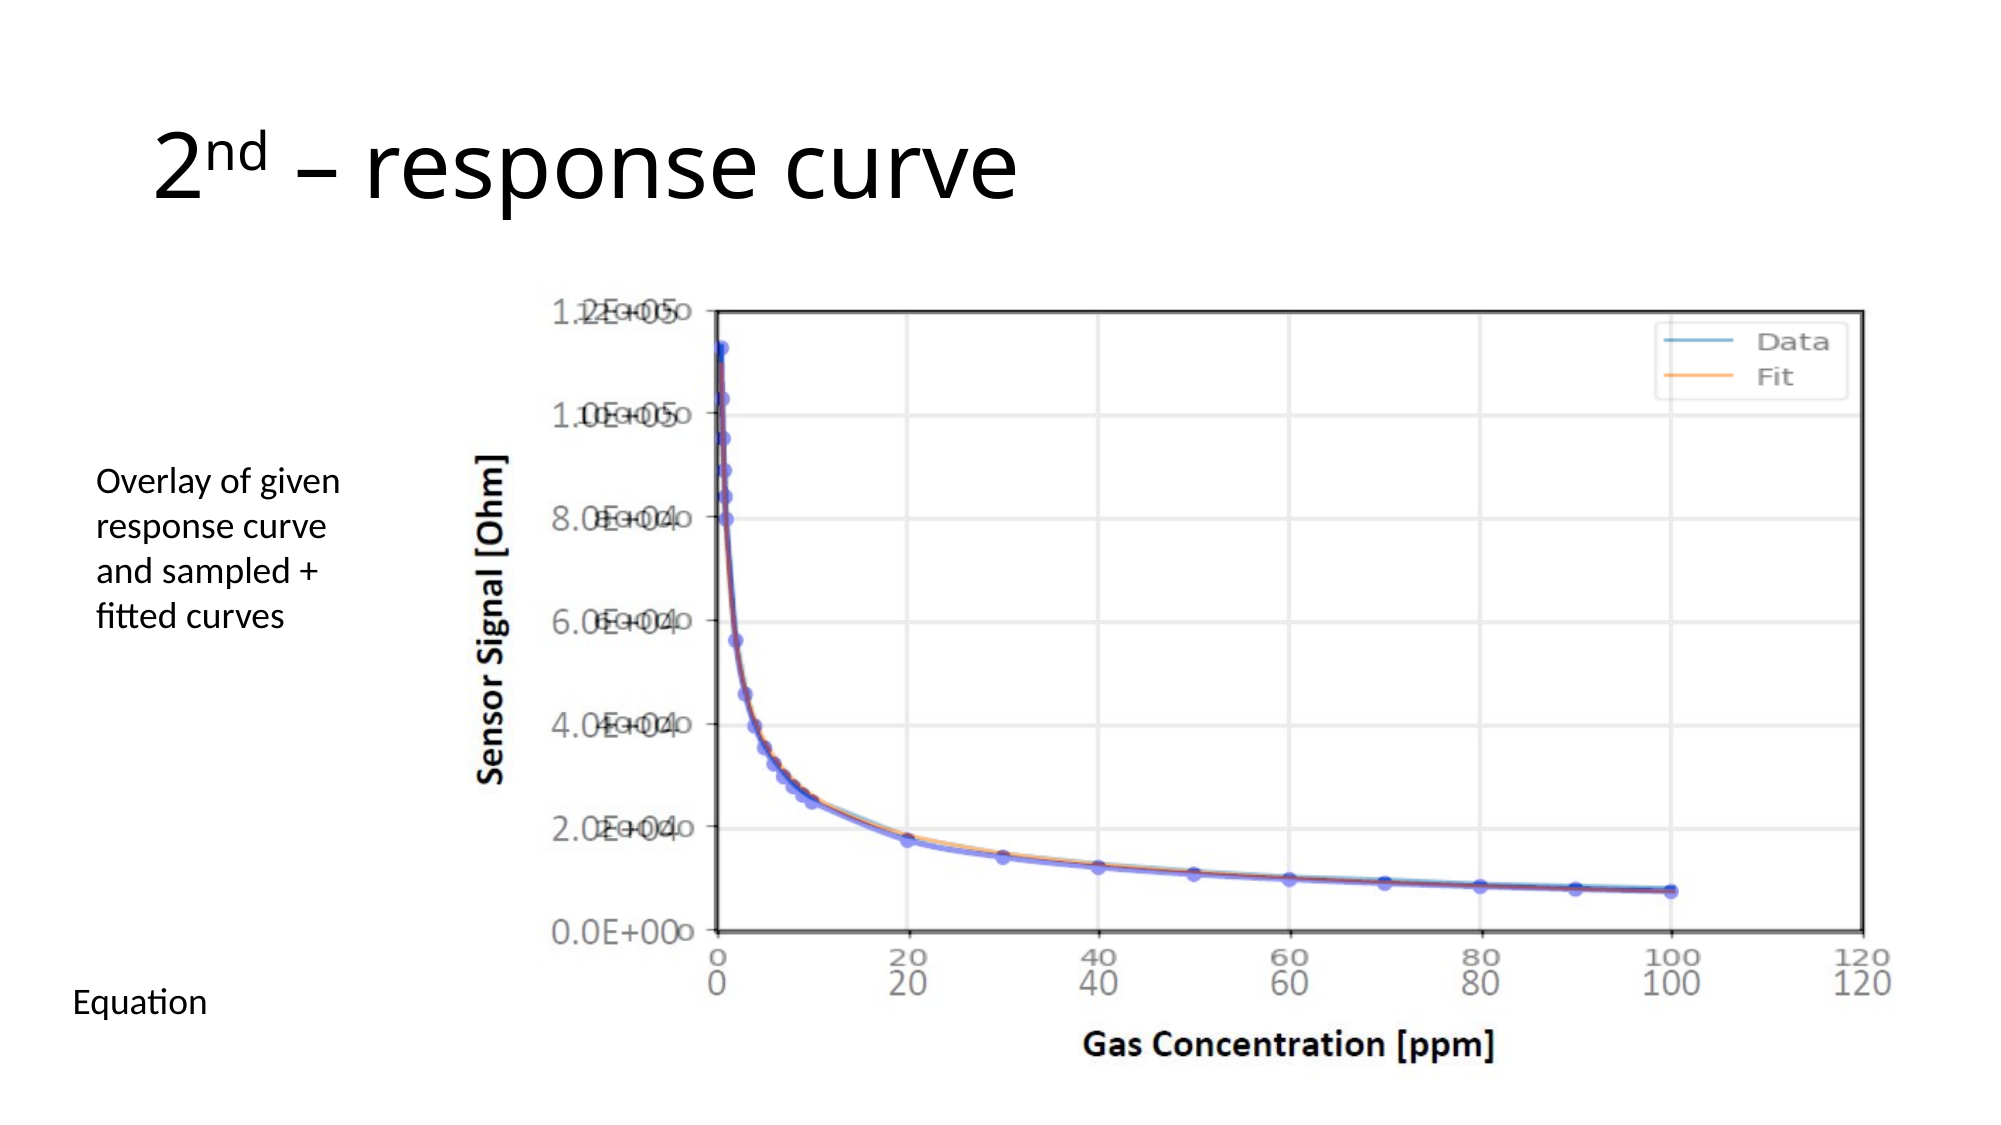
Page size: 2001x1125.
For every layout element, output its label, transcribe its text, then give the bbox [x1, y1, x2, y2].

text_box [400, 215, 2000, 1106]
title 2nd – response curve [137, 59, 1863, 278]
text_box Overlay of given response curve and sampled + fitted curves [81, 448, 377, 644]
